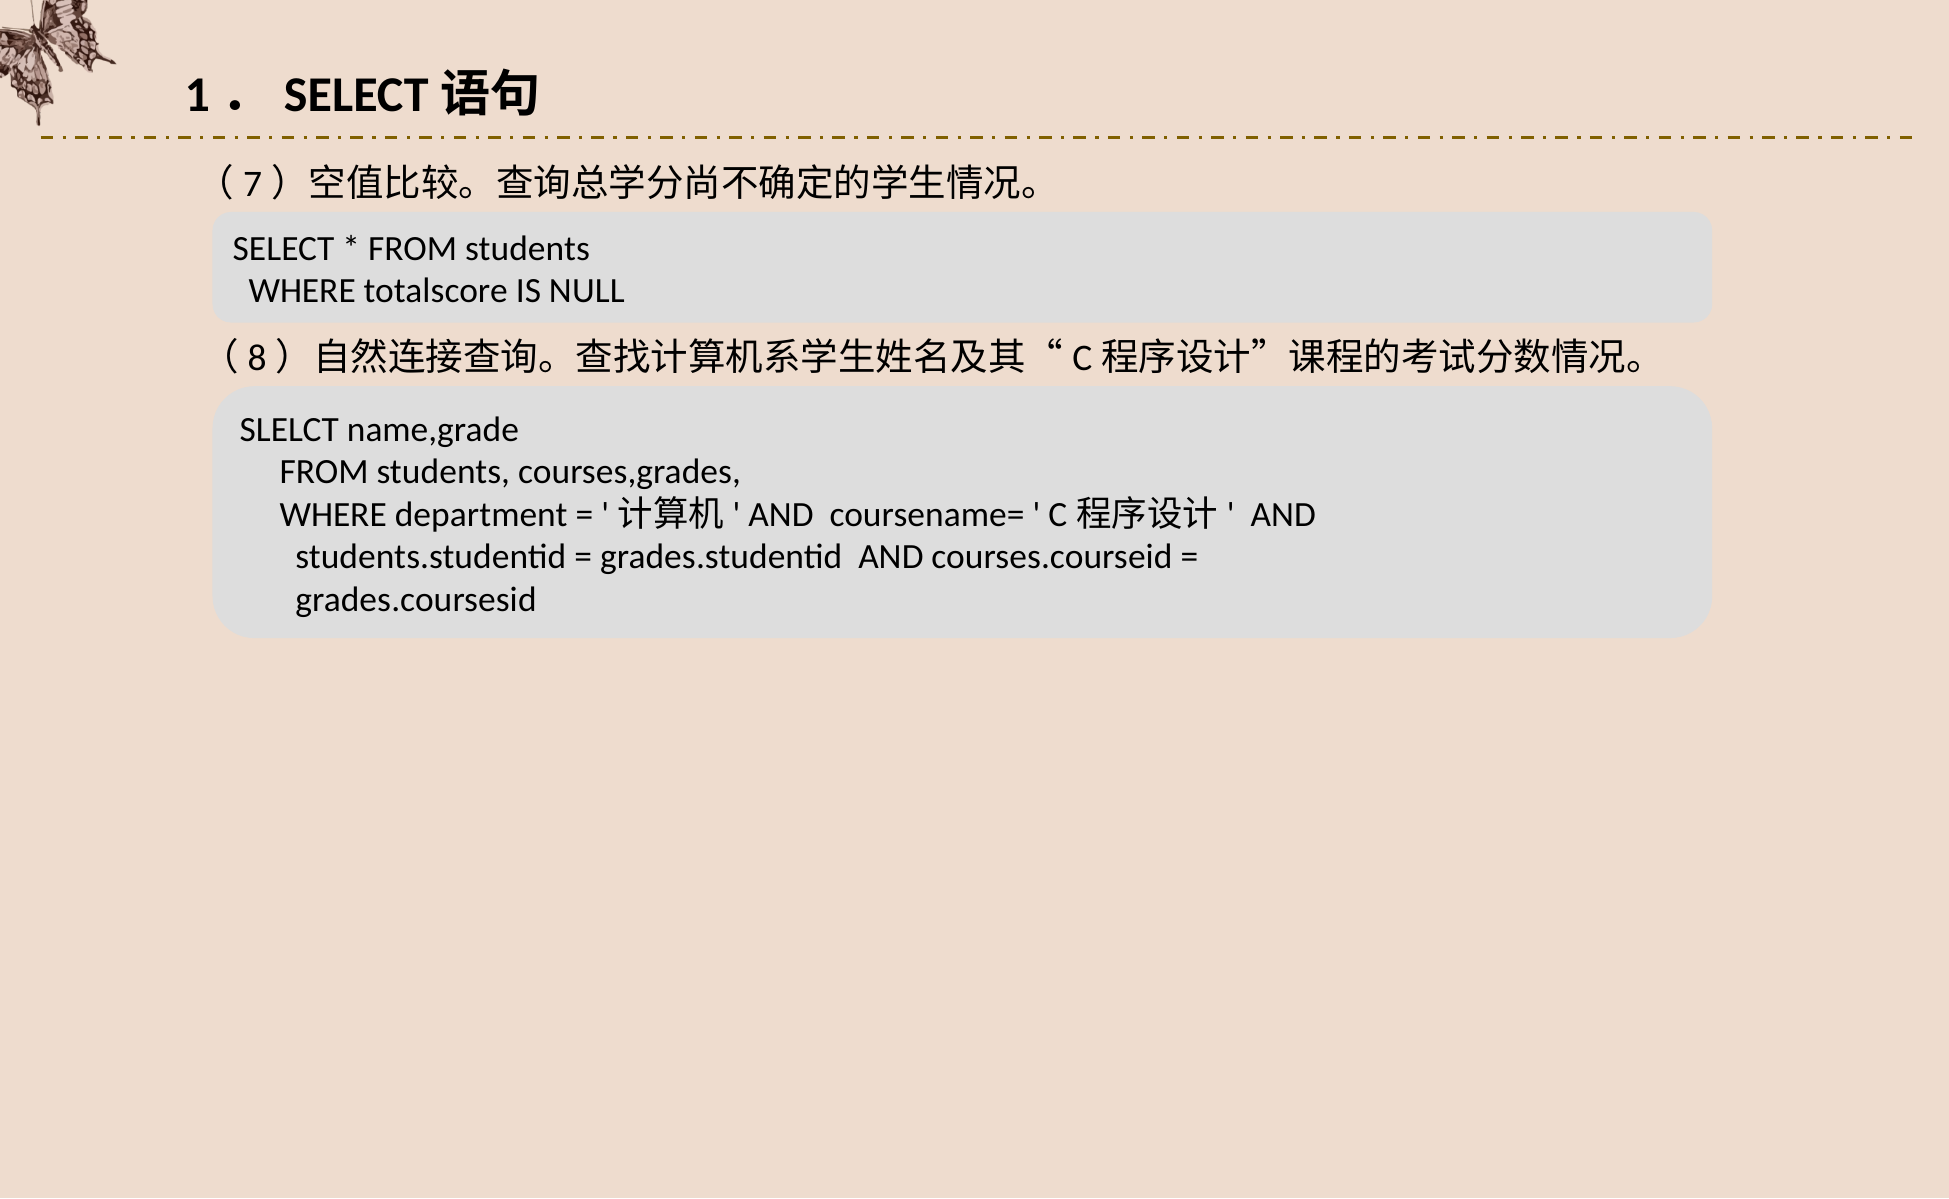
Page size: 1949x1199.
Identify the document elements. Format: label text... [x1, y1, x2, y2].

text_box SELECT * FROM students WHERE totalscore IS NULL [212, 211, 1713, 323]
text_box SLELCT name,grade FROM students, courses,grades, WHERE department = '计算机' AND coursename= ' C程序设计' AND students.studentid = grades.studentid AND courses.courseid = grades.coursesid [212, 386, 1713, 639]
text_box （7）空值比较。查询总学分尚不确定的学生情况。 [181, 151, 1074, 212]
text_box 1．SELECT语句 [169, 53, 556, 129]
picture [0, 0, 142, 138]
text_box （8）自然连接查询。查找计算机系学生姓名及其“C程序设计”课程的考试分数情况。 [186, 325, 1684, 386]
